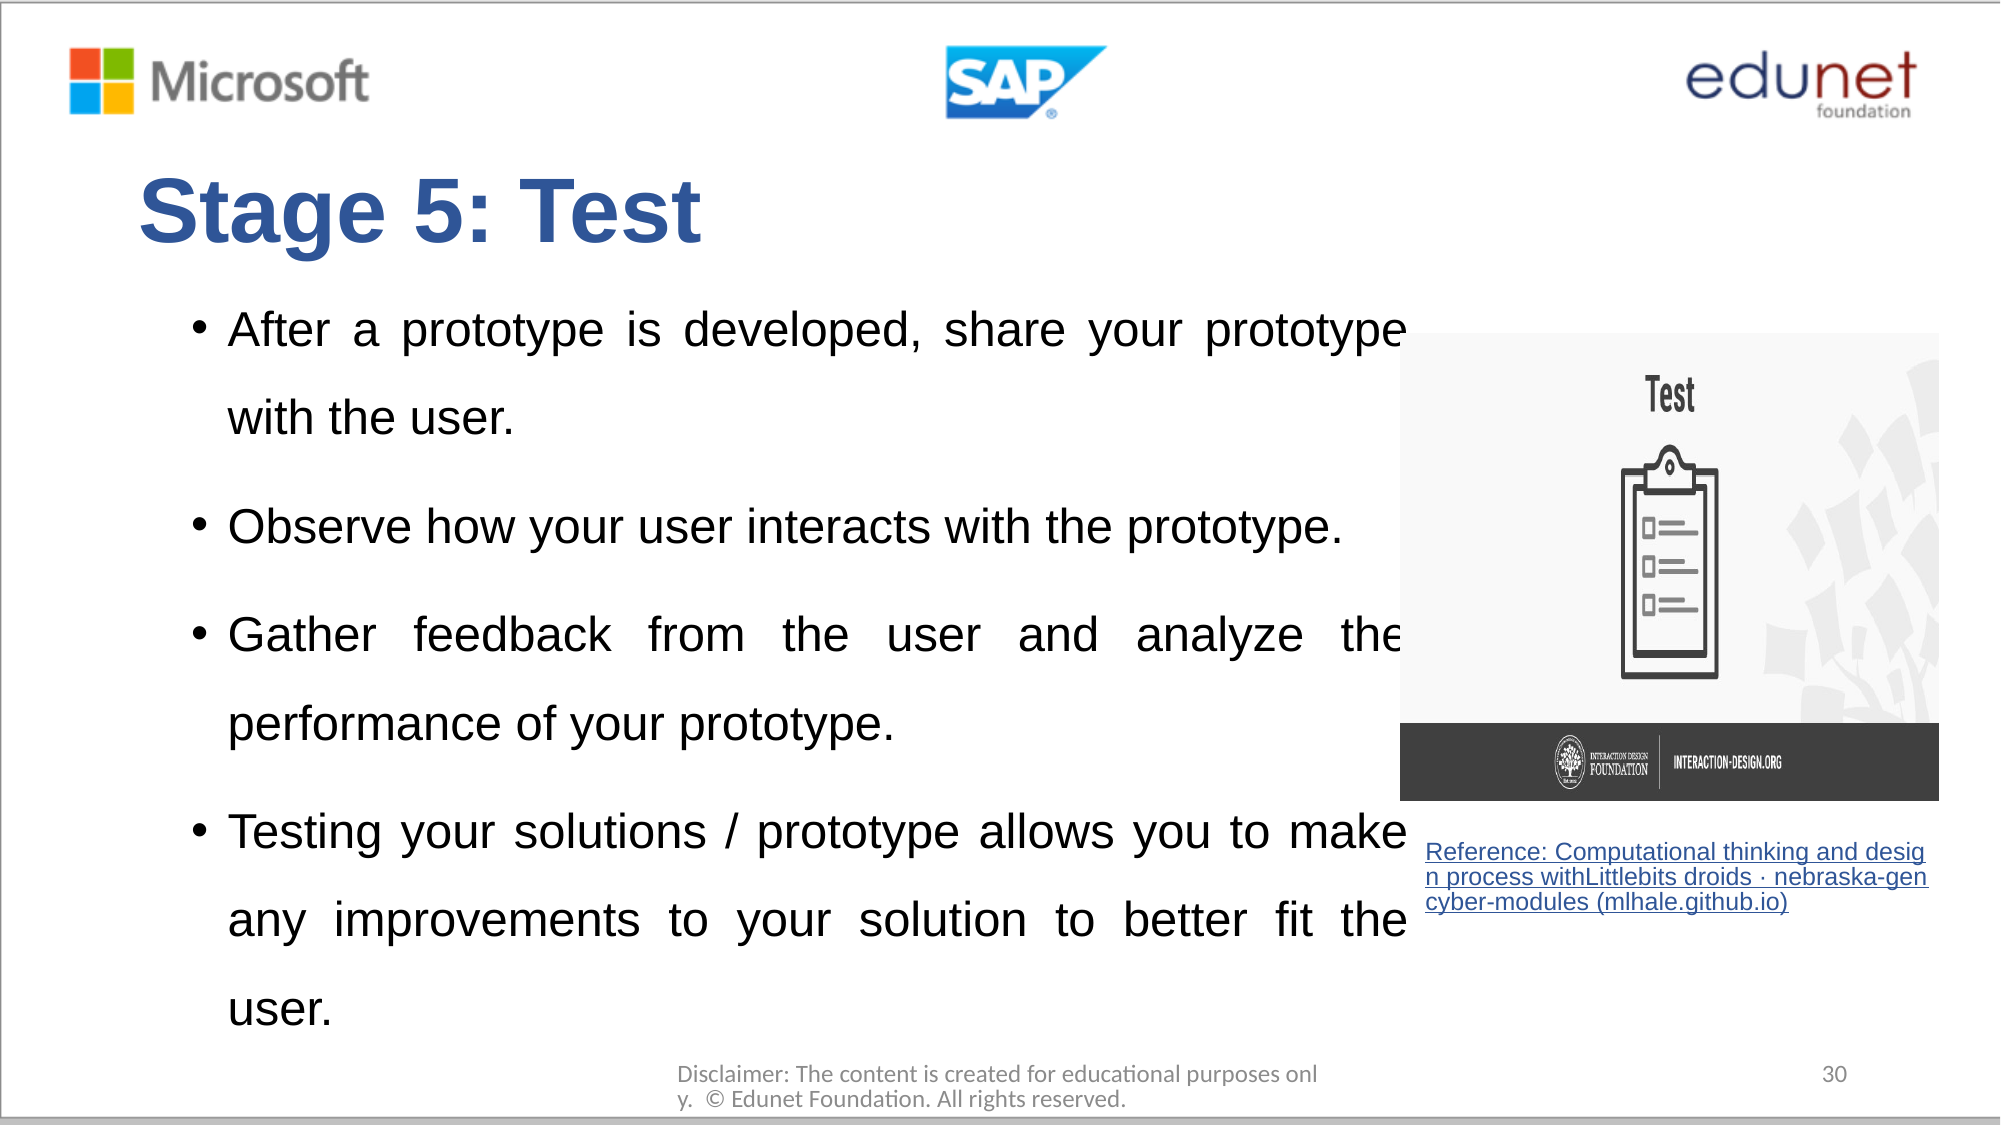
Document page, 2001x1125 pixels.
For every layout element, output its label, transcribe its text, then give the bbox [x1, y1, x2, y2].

slide_number 30 [1412, 1042, 1863, 1103]
footer Disclaimer: The content is created for educational purposes only. © Edunet Foundation. All rights reserved.​ [662, 1042, 1338, 1103]
text_box Reference: Computational thinking and design process withLittlebits droids · nebraska-gencyber-modules (mlhale.github.io) [1410, 828, 1949, 936]
list After a prototype is developed, share your prototype with the user. Observe how your user interacts with the prototype. Gather feedback from the user and analyze the performance of your prototype. Testing your solutions / prototype allows you to make any improvements to your solution to better fit the user. [176, 260, 1426, 1049]
picture [0, 0, 2001, 1125]
title Stage 5: Test [123, 146, 763, 279]
